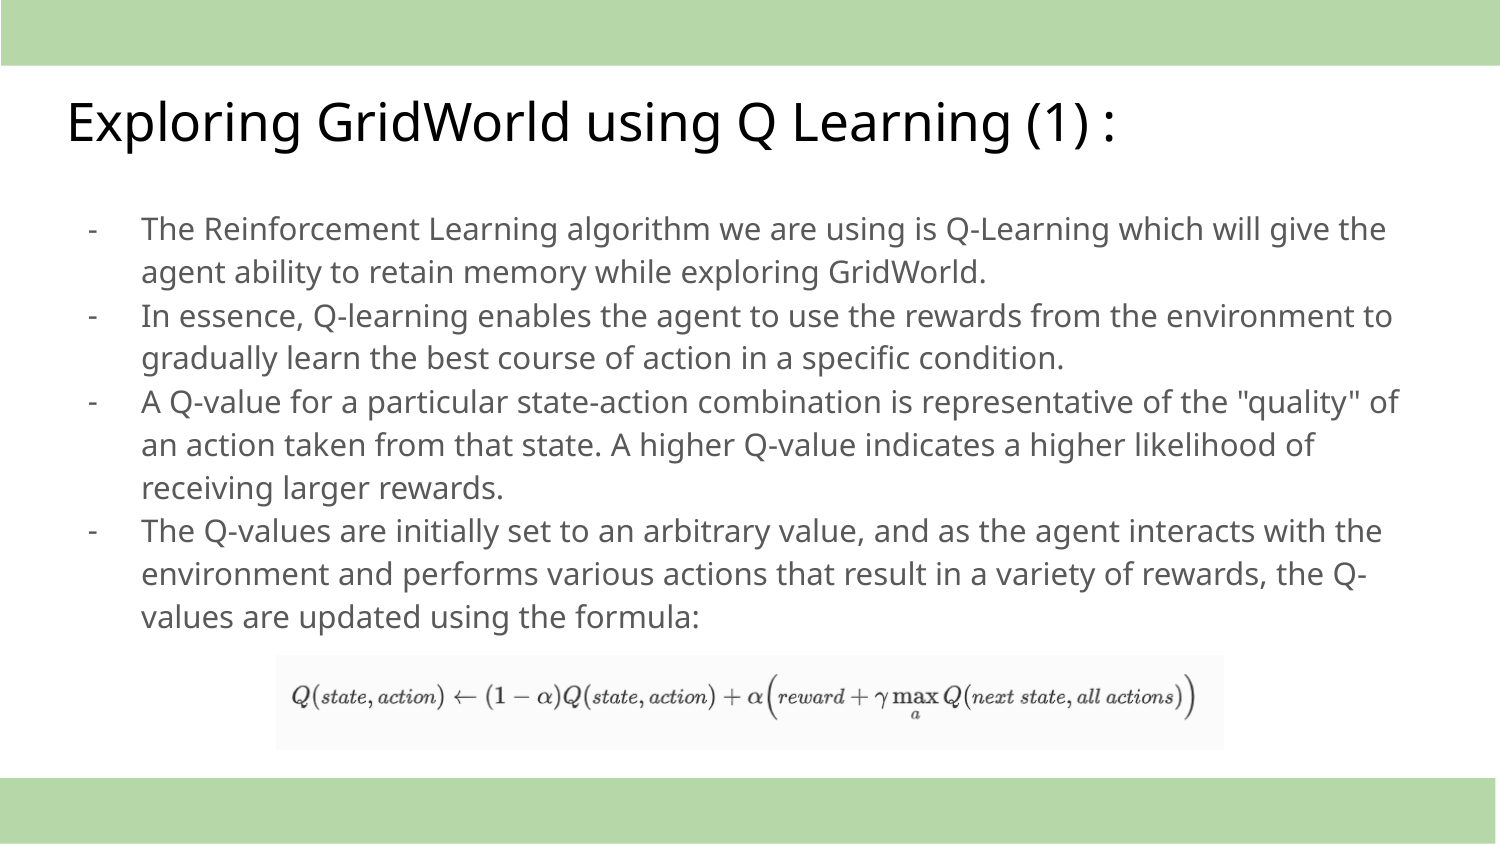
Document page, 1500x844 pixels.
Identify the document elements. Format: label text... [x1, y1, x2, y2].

picture [276, 655, 1224, 750]
title Exploring GridWorld using Q Learning (1) : [51, 72, 1449, 167]
list The Reinforcement Learning algorithm we are using is Q-Learning which will give the agent ability to retain memory while exploring GridWorld. In essence, Q-learning enables the agent to use the rewards from the environment to gradually learn the best course of action in a specific condition. A Q-value for a particular state-action combination is representative of the "quality" of an action taken from that state. A higher Q-value indicates a higher likelihood of receiving larger rewards. The Q-values are initially set to an arbitrary value, and as the agent interacts with the environment and performs various actions that result in a variety of rewards, the Q-values are updated using the formula: [51, 189, 1449, 750]
